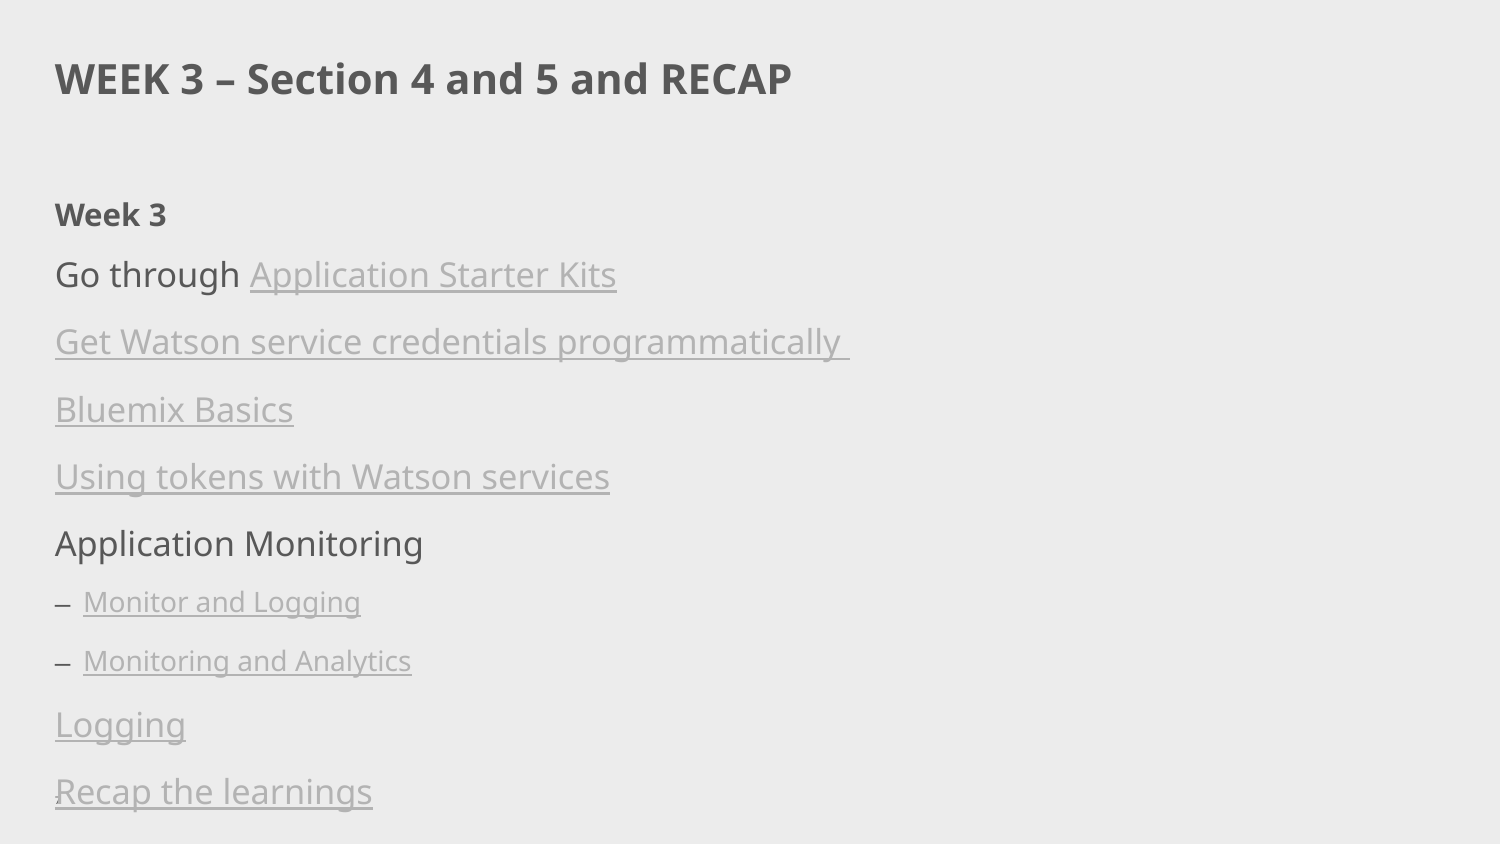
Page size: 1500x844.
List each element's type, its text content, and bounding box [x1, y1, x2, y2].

list Week 3 Go through Application Starter Kits Get Watson service credentials programmatically Bluemix Basics Using tokens with Watson services Application Monitoring Monitor and Logging Monitoring and Analytics Logging Recap the learnings Take the sample test [54, 194, 1236, 748]
title WEEK 3 – Section 4 and 5 and RECAP [54, 52, 1397, 137]
slide_number 7 [54, 775, 90, 809]
